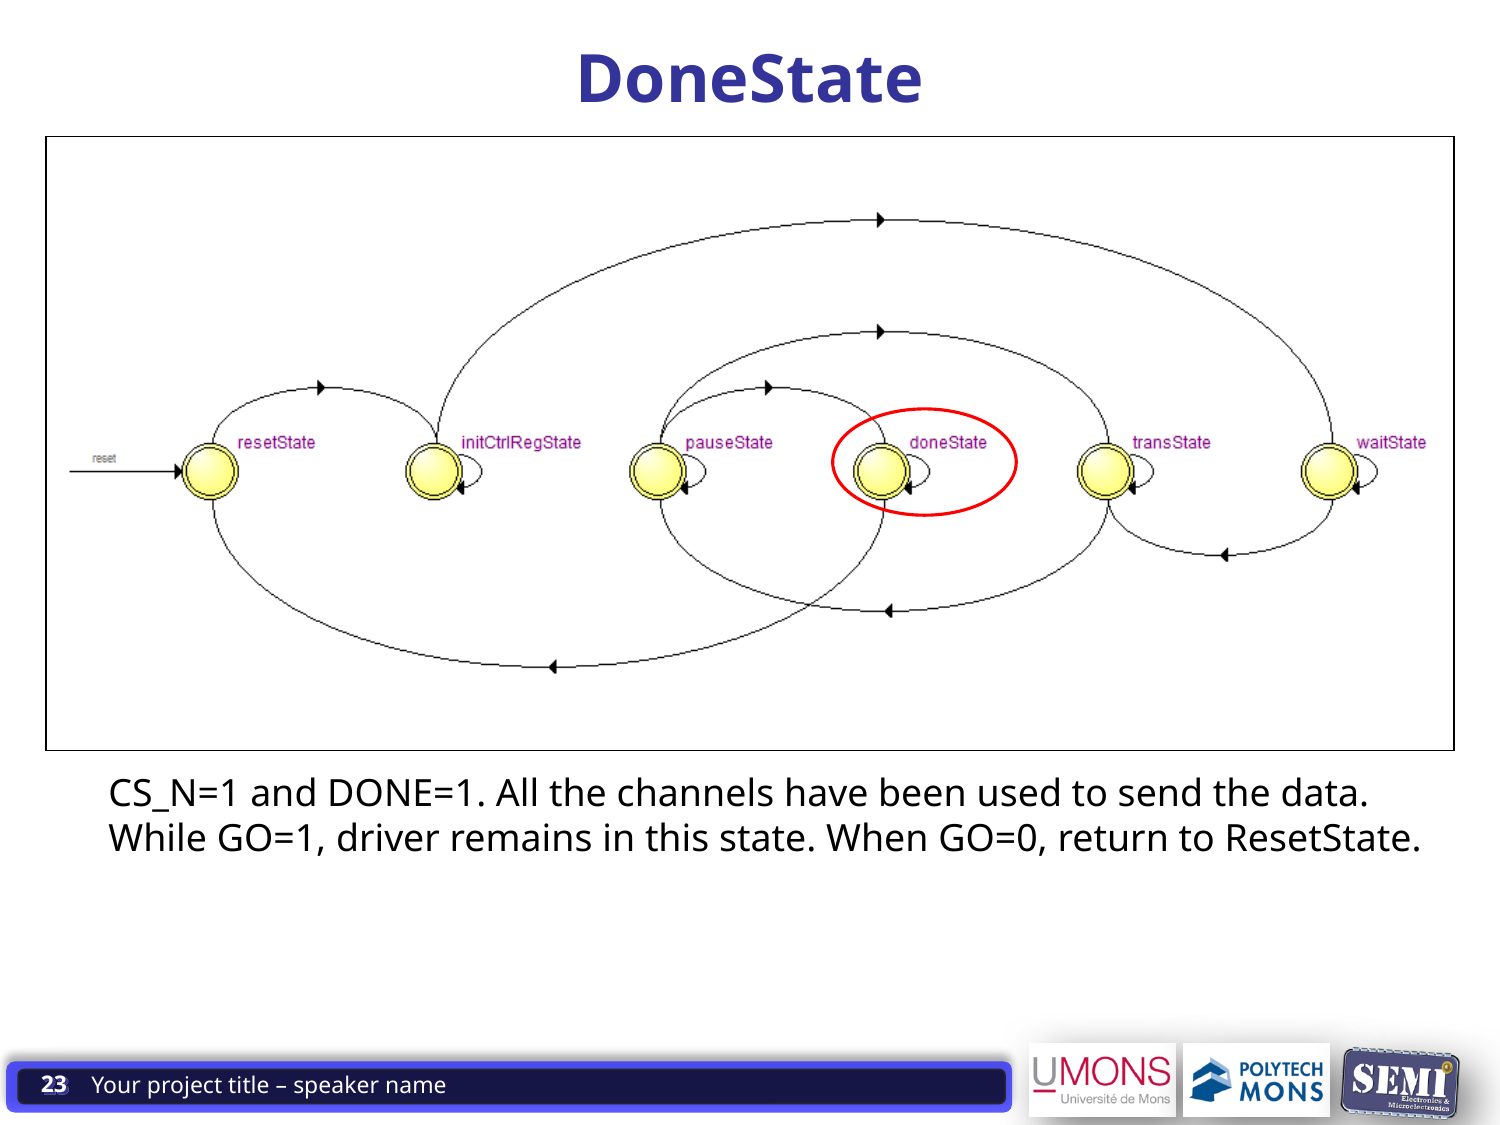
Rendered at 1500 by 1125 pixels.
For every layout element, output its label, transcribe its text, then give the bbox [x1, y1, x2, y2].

picture [1183, 1043, 1330, 1117]
picture [1029, 1043, 1176, 1117]
picture [1340, 1046, 1461, 1120]
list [46, 136, 1454, 750]
text_box CS_N=1 and DONE=1. All the channels have been used to send the data. While GO=1, driver remains in this state. When GO=0, return to ResetState. [93, 761, 1438, 867]
title DoneState [74, 27, 1426, 135]
slide_number 23 [0, 1059, 111, 1111]
